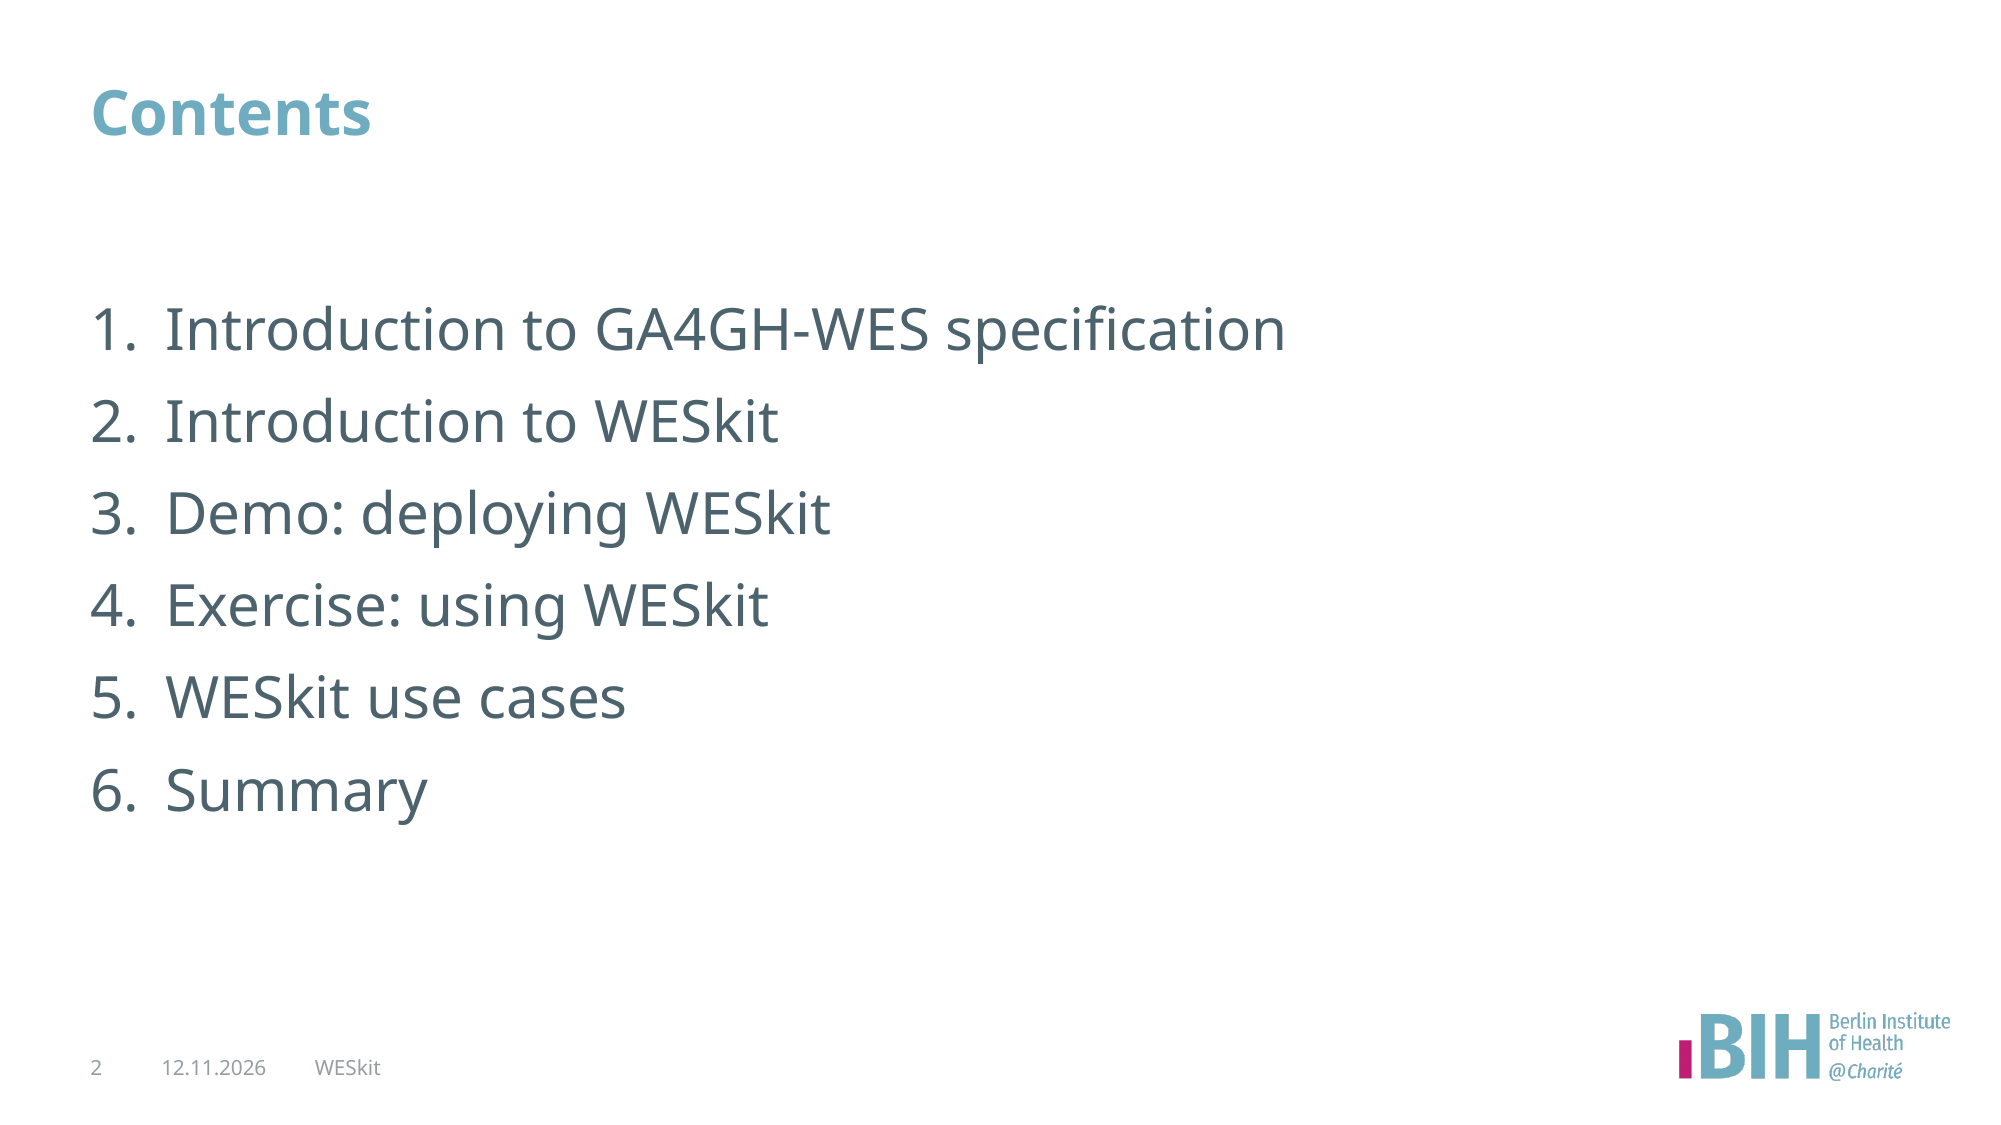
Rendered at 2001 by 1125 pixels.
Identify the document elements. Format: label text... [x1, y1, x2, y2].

slide_number 2 [90, 1046, 138, 1083]
title Contents [90, 78, 1721, 220]
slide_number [161, 1046, 292, 1083]
picture [1679, 1012, 1950, 1081]
footer WESkit [314, 1046, 1024, 1083]
list Introduction to GA4GH-WES specification Introduction to WESkit Demo: deploying WESkit Exercise: using WESkit WESkit use cases Summary [90, 278, 1721, 976]
